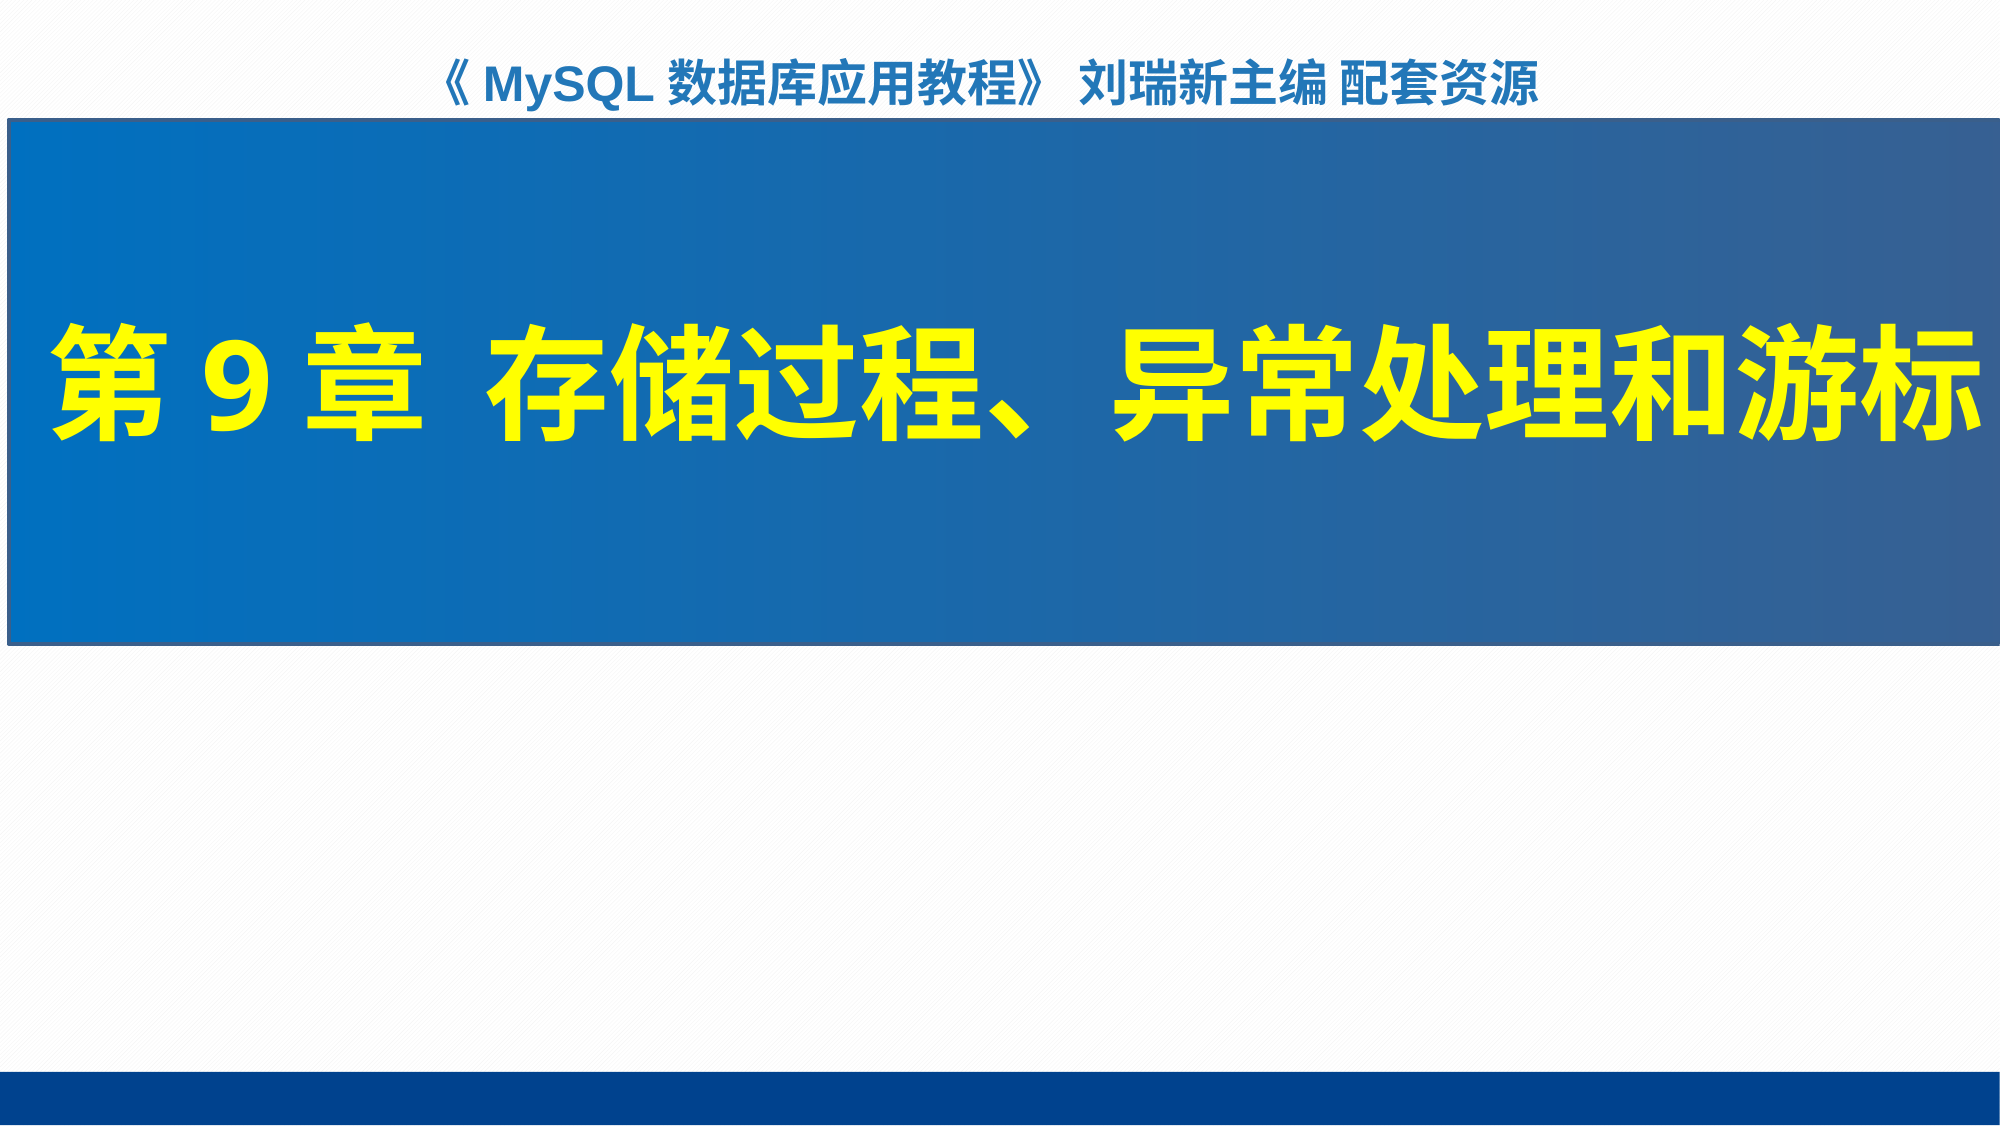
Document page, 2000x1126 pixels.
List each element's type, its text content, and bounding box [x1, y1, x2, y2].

text_box [0, 1070, 2000, 1126]
text_box 第9章 存储过程、异常处理和游标 [31, 298, 2000, 464]
text_box [7, 118, 2000, 646]
text_box 《MySQL数据库应用教程》 刘瑞新主编 配套资源 [406, 44, 1611, 119]
